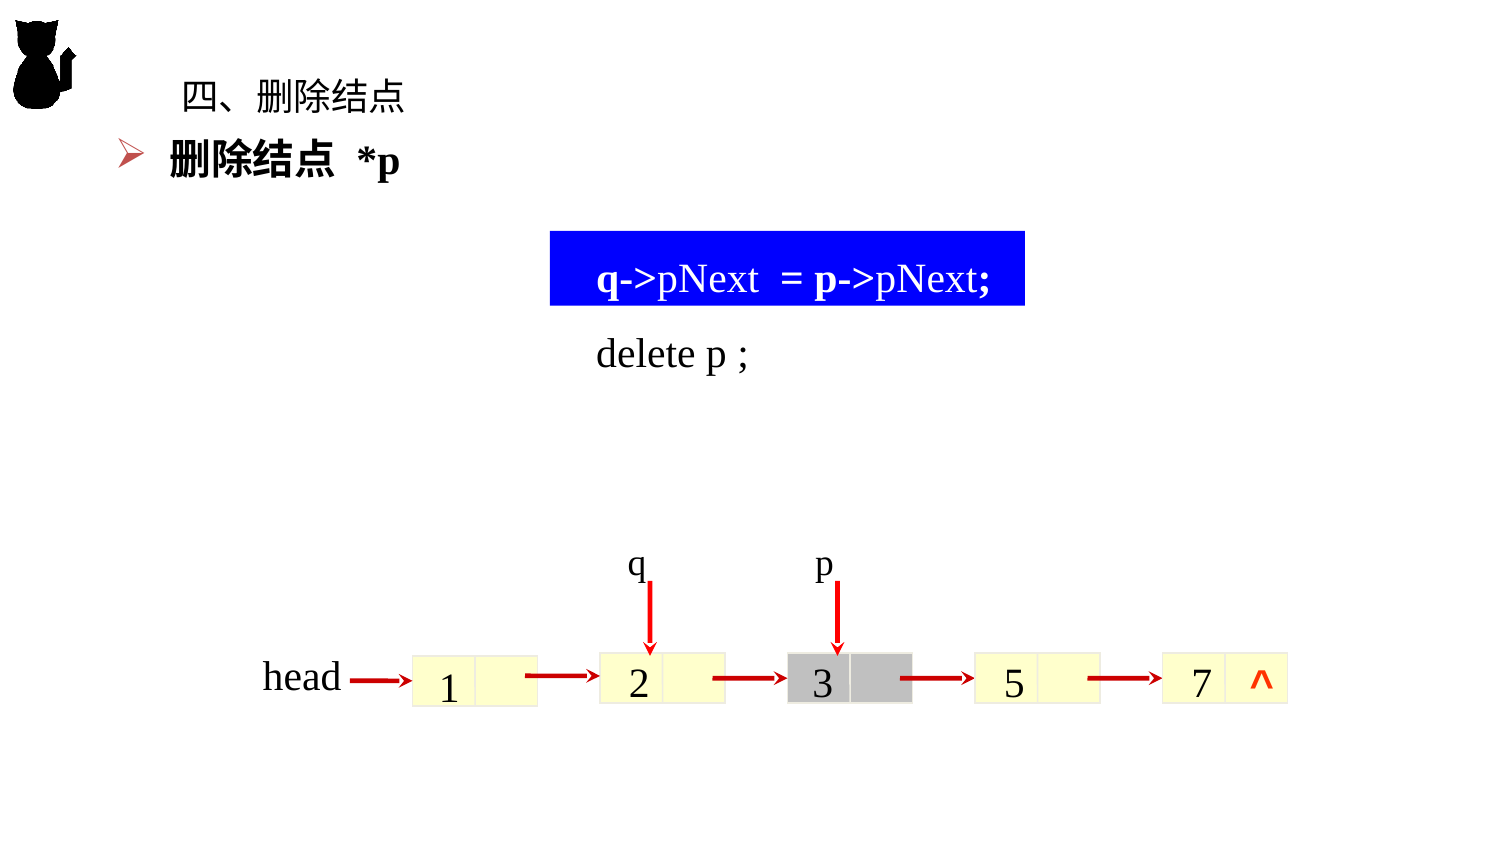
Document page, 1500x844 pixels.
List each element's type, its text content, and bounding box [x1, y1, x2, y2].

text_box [974, 652, 1082, 704]
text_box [612, 530, 850, 657]
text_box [599, 647, 726, 714]
text_box 四、删除结点 [155, 65, 599, 105]
text_box [587, 669, 594, 683]
text_box [1007, 230, 1025, 306]
text_box 删除结点 *p [99, 105, 1413, 191]
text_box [1087, 648, 1290, 717]
text_box [962, 672, 969, 685]
text_box [775, 672, 782, 685]
text_box [549, 230, 581, 306]
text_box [787, 652, 913, 704]
text_box head [247, 640, 409, 706]
picture [0, 20, 89, 109]
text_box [349, 652, 538, 719]
text_box q->pNext = p->pNext; delete p ; [581, 218, 1007, 384]
